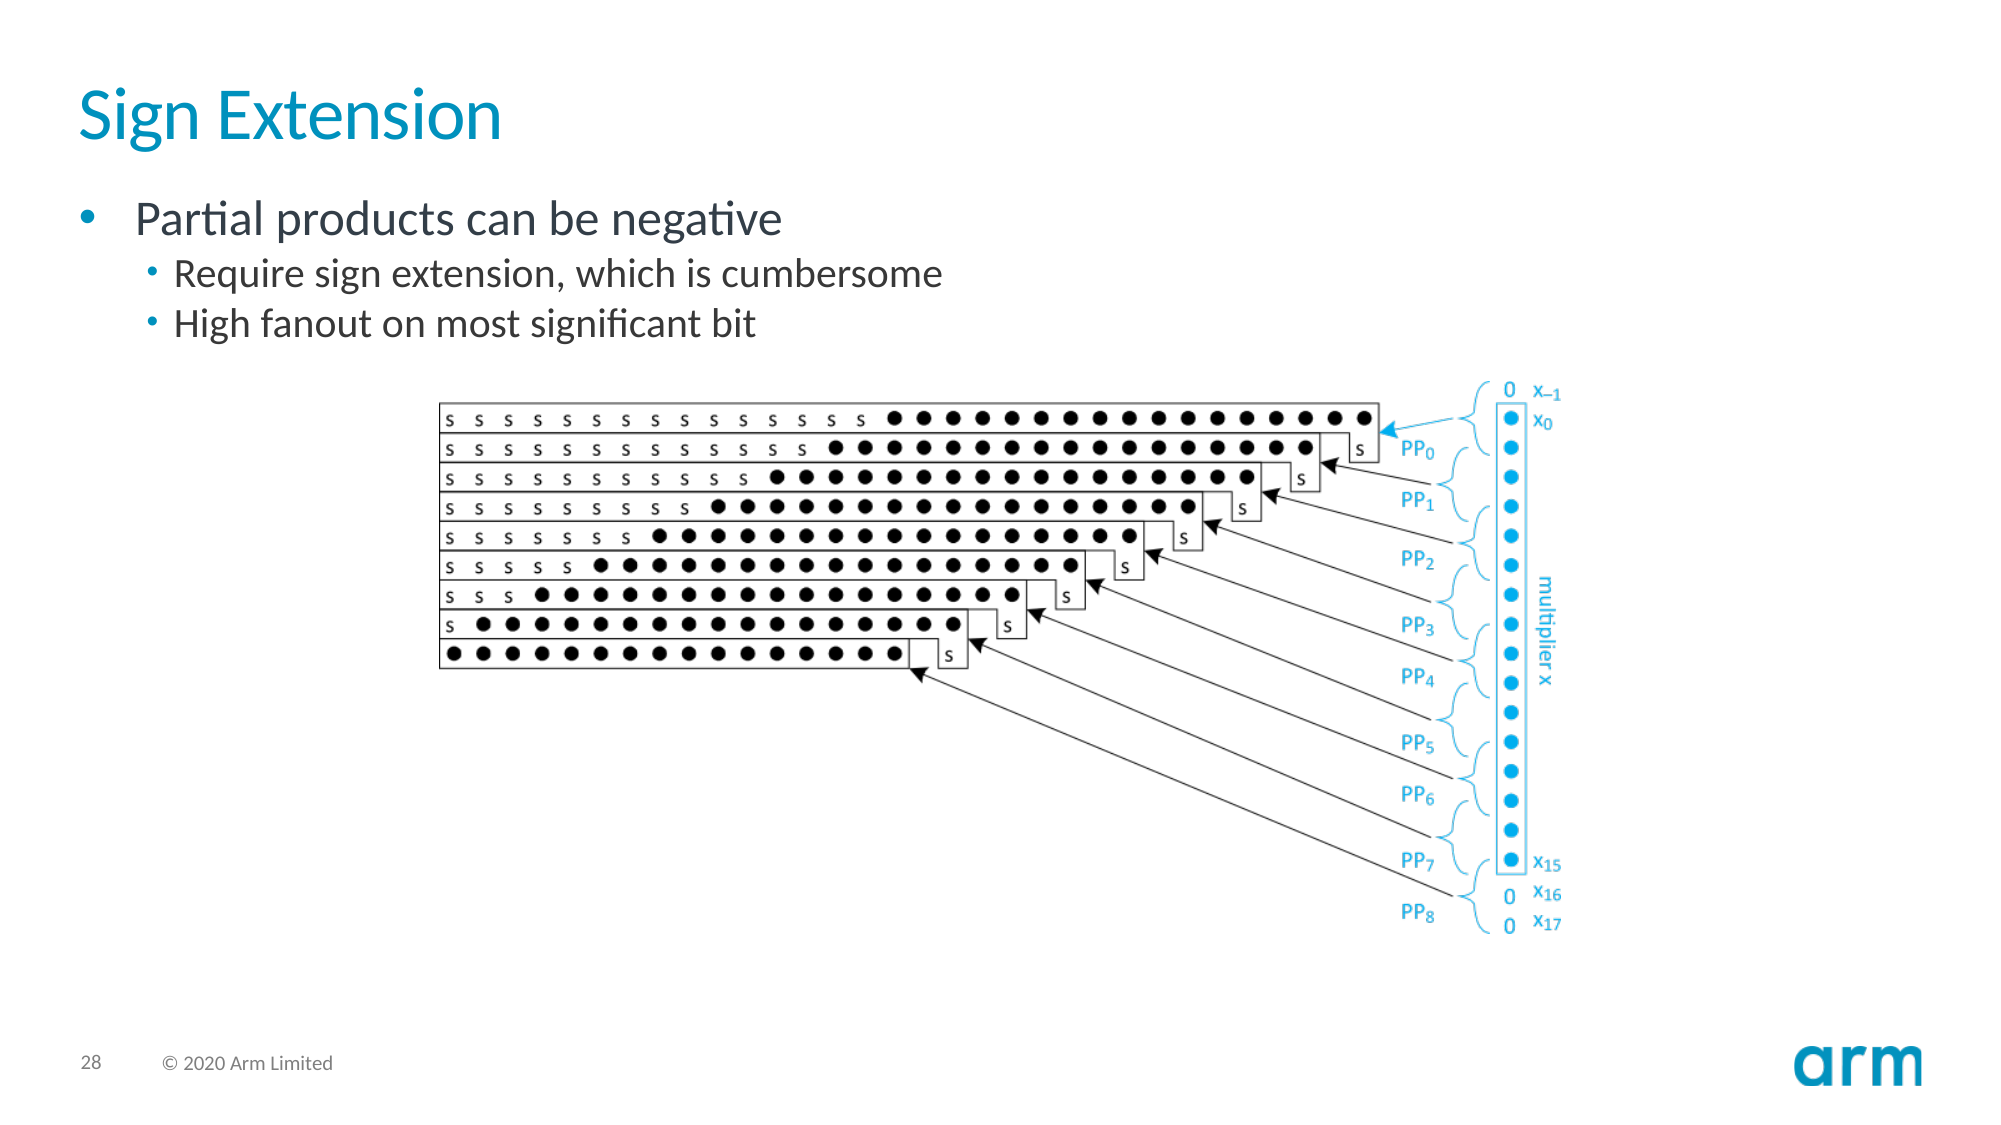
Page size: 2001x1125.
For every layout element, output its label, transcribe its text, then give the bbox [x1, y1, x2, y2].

list Partial products can be negative Require sign extension, which is cumbersome High fanout on most significant bit [78, 185, 1923, 941]
title Sign Extension [78, 78, 1922, 185]
picture [439, 381, 1561, 934]
